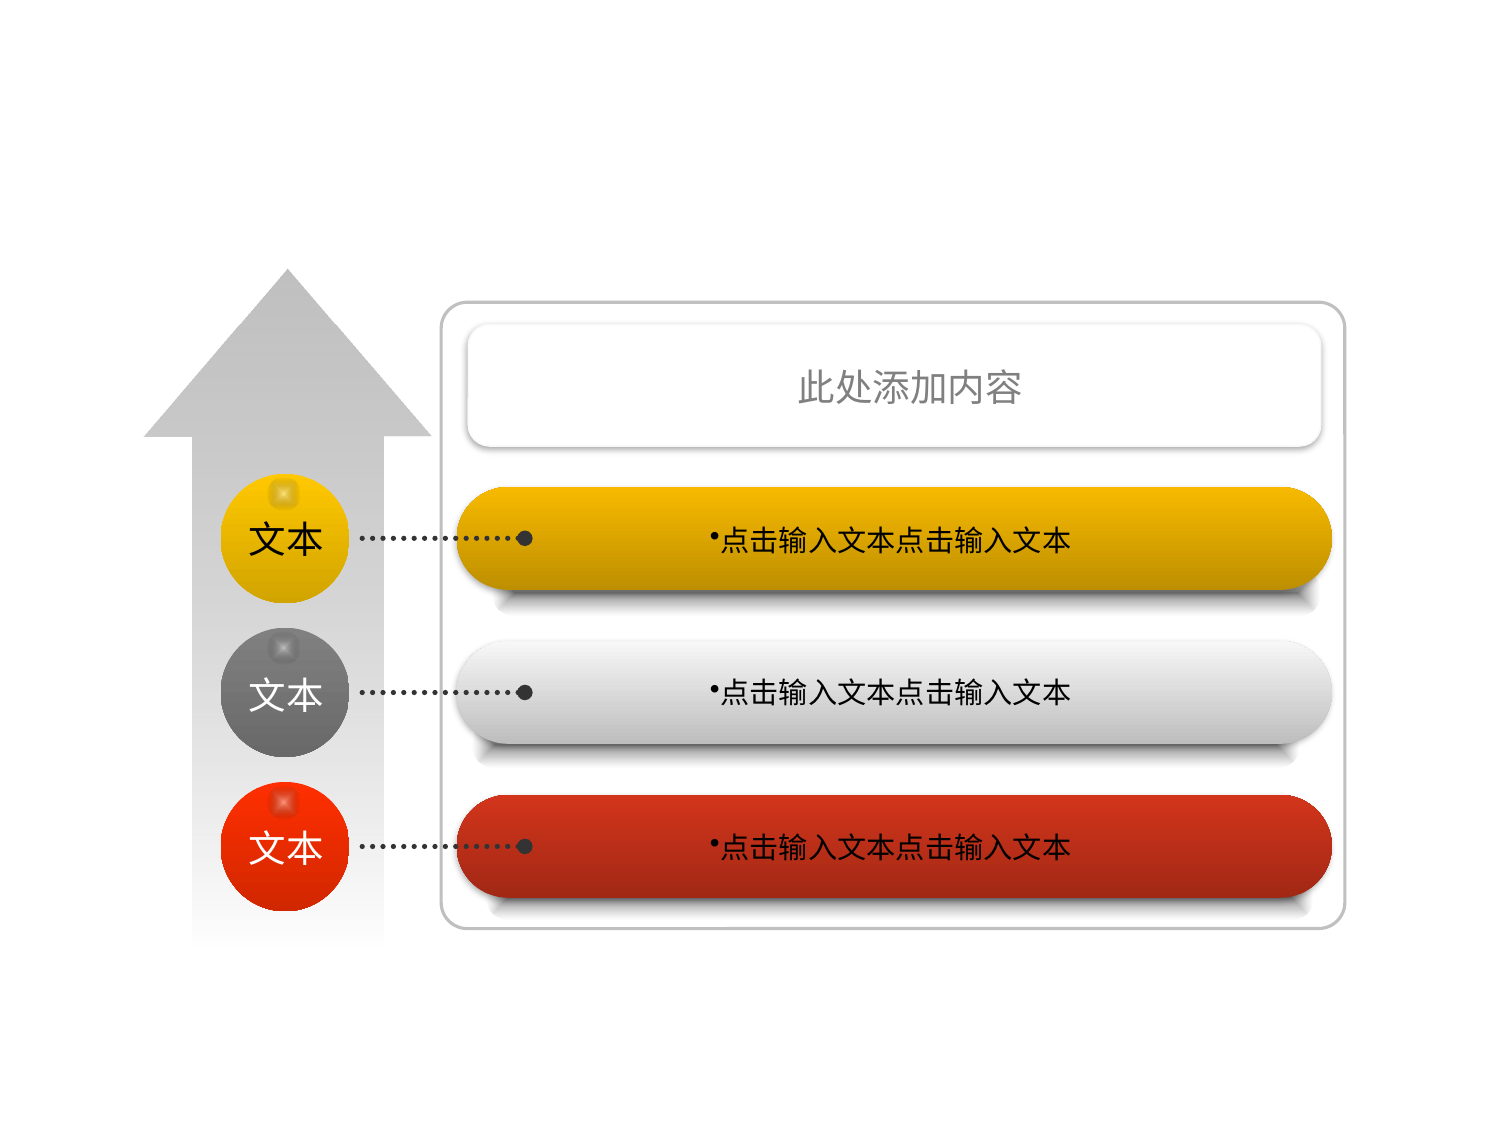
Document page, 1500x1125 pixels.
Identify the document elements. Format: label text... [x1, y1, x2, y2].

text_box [456, 640, 1333, 768]
text_box [441, 302, 1345, 924]
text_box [456, 794, 1333, 920]
text_box [468, 324, 1321, 446]
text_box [220, 627, 350, 758]
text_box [456, 486, 1333, 616]
text_box [143, 268, 431, 950]
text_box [220, 781, 350, 912]
text_box 此处添加内容 [754, 356, 1067, 417]
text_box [220, 473, 350, 604]
